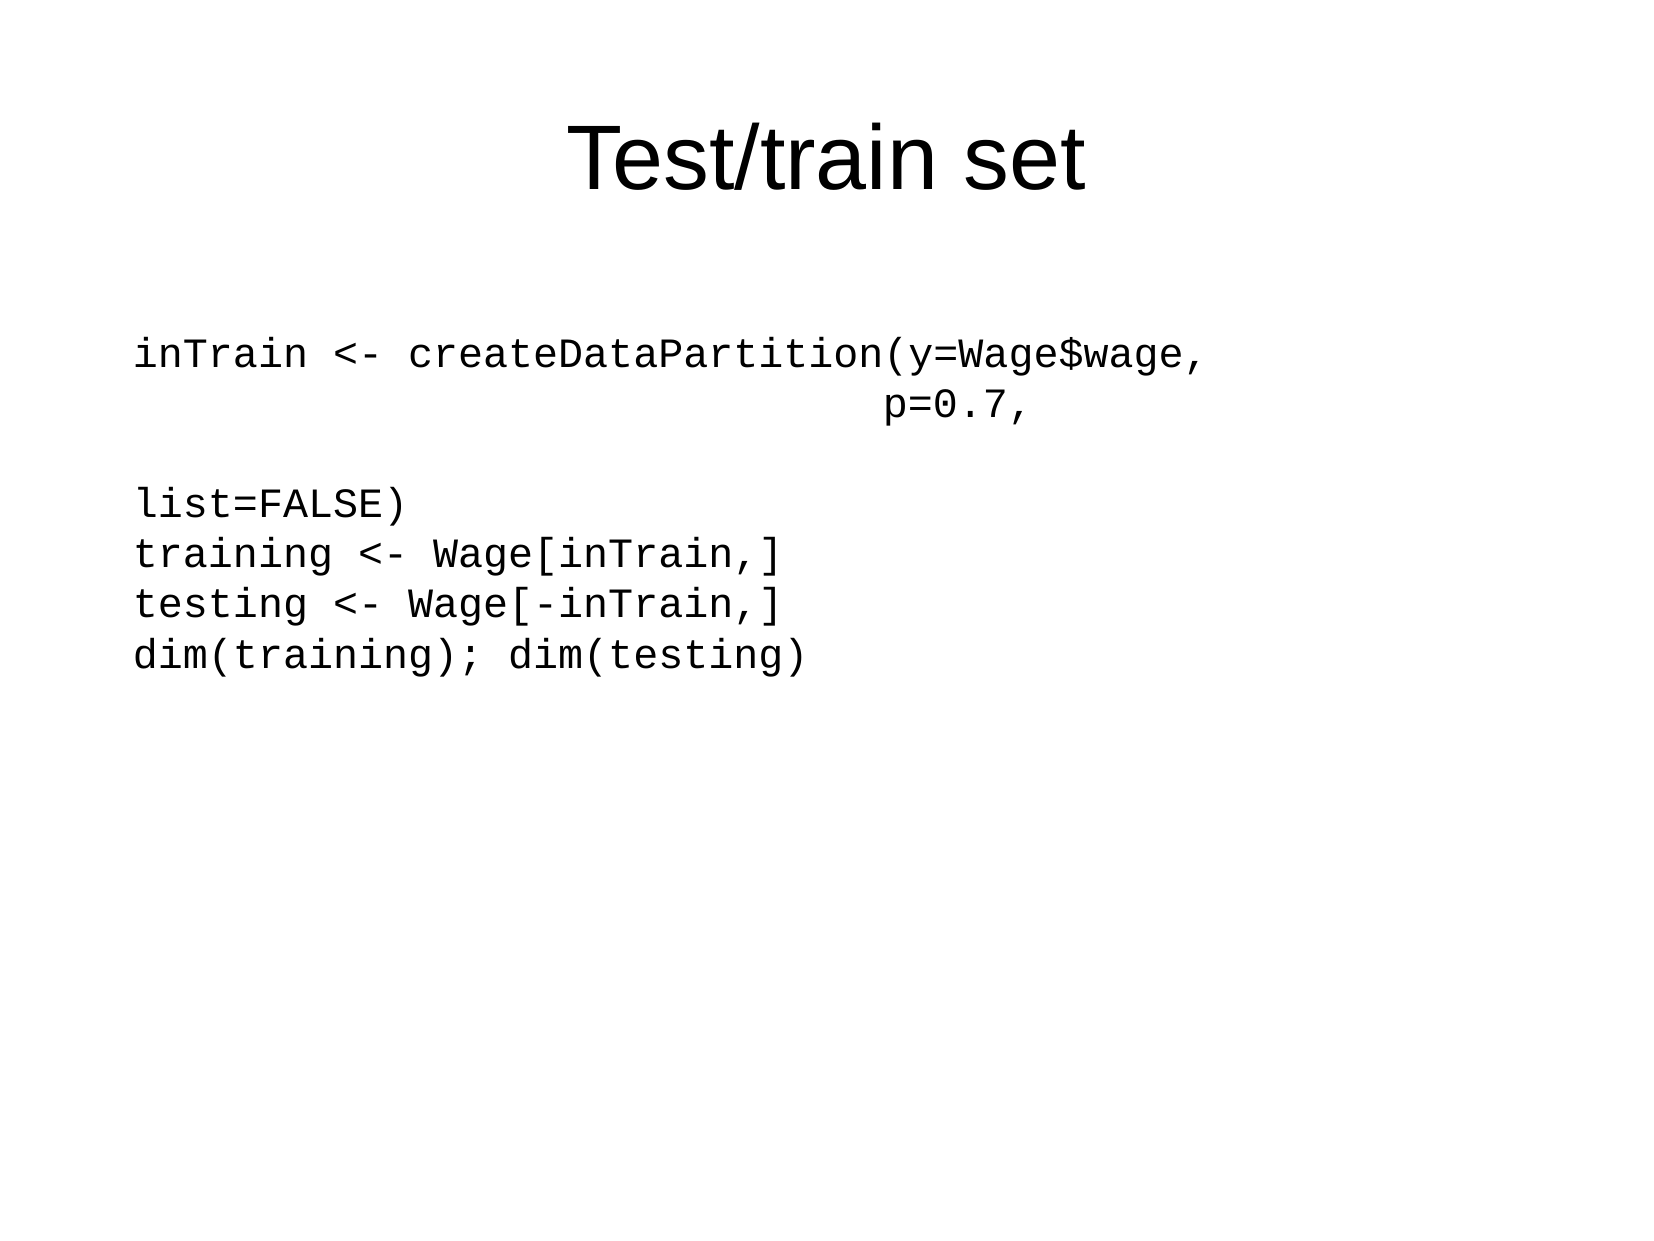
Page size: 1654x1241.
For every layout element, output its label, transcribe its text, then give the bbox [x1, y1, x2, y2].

text_box inTrain <- createDataPartition(y=Wage$wage, p=0.7, list=FALSE) training <- Wage[inTrain,] testing <- Wage[-inTrain,] dim(training); dim(testing) [118, 318, 1252, 685]
text_box Test/train set [82, 49, 1571, 257]
